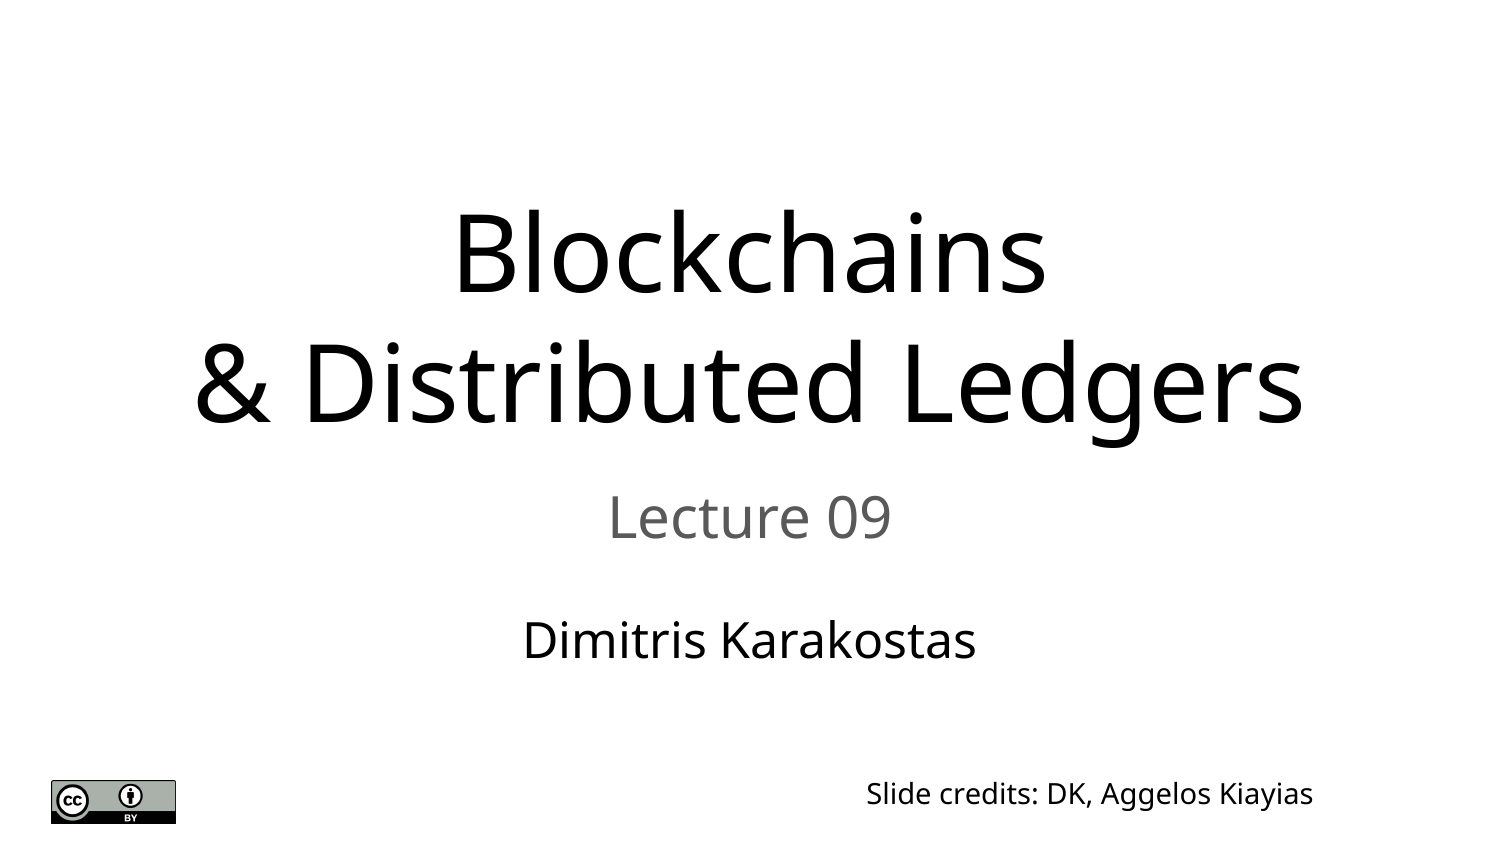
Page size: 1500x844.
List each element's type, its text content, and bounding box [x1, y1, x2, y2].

text_box Slide credits: DK, Aggelos Kiayias [703, 760, 1477, 844]
picture [50, 779, 176, 825]
text_box Dimitris Karakostas [0, 593, 1500, 704]
text_box Lecture 09 [51, 464, 1449, 593]
text_box Blockchains & Distributed Ledgers [51, 122, 1449, 459]
